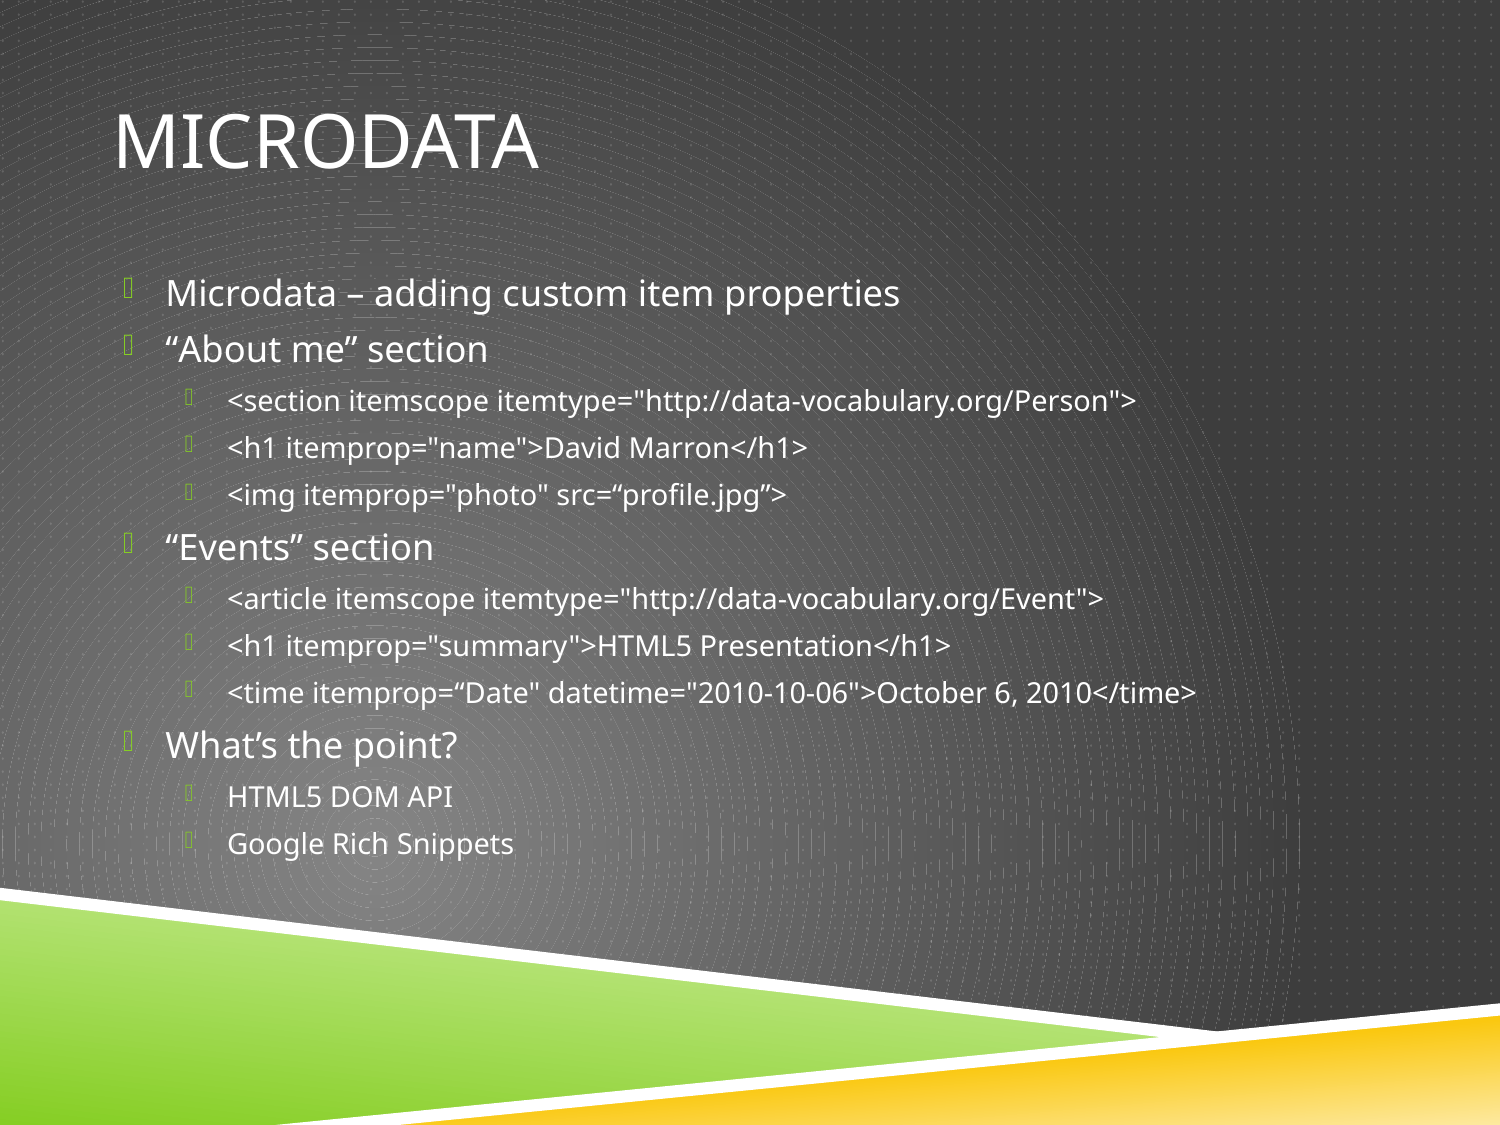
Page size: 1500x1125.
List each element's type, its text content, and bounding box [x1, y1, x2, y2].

title microdata [112, 45, 1388, 233]
list Microdata – adding custom item properties “About me” section <section itemscope itemtype="http://data-vocabulary.org/Person"> <h1 itemprop="name">David Marron</h1> <img itemprop="photo" src=“profile.jpg”> “Events” section <article itemscope itemtype="http://data-vocabulary.org/Event"> <h1 itemprop="summary">HTML5 Presentation</h1> <time itemprop=“Date" datetime="2010-10-06">October 6, 2010</time> What’s the point? HTML5 DOM API Google Rich Snippets [112, 262, 1388, 875]
